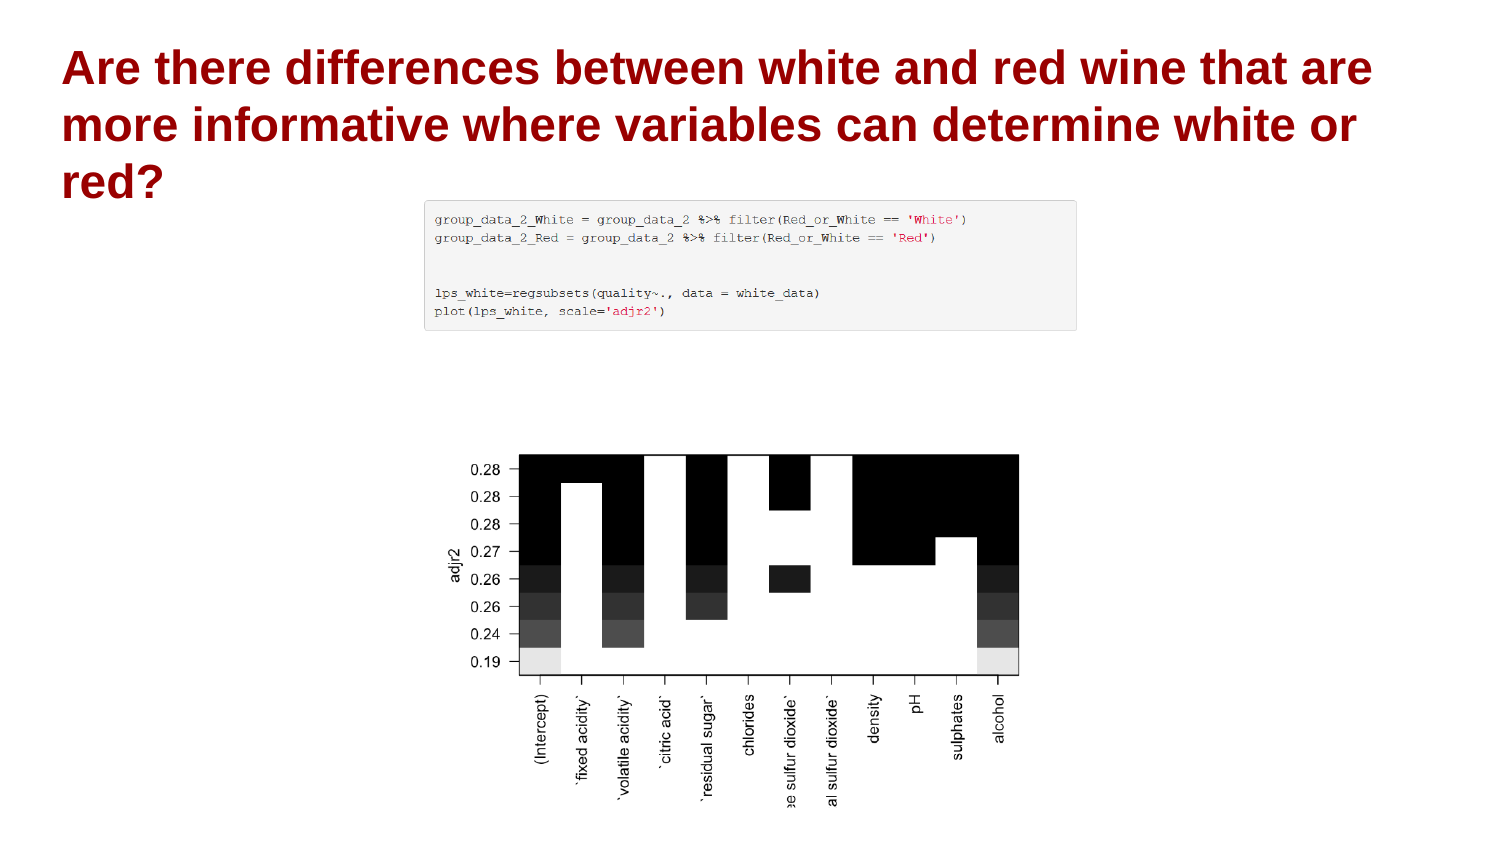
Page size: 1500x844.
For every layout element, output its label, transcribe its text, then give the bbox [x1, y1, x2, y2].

title Are there differences between white and red wine that are more informative where variables can determine white or red? [46, 21, 1399, 116]
picture [423, 199, 1077, 813]
